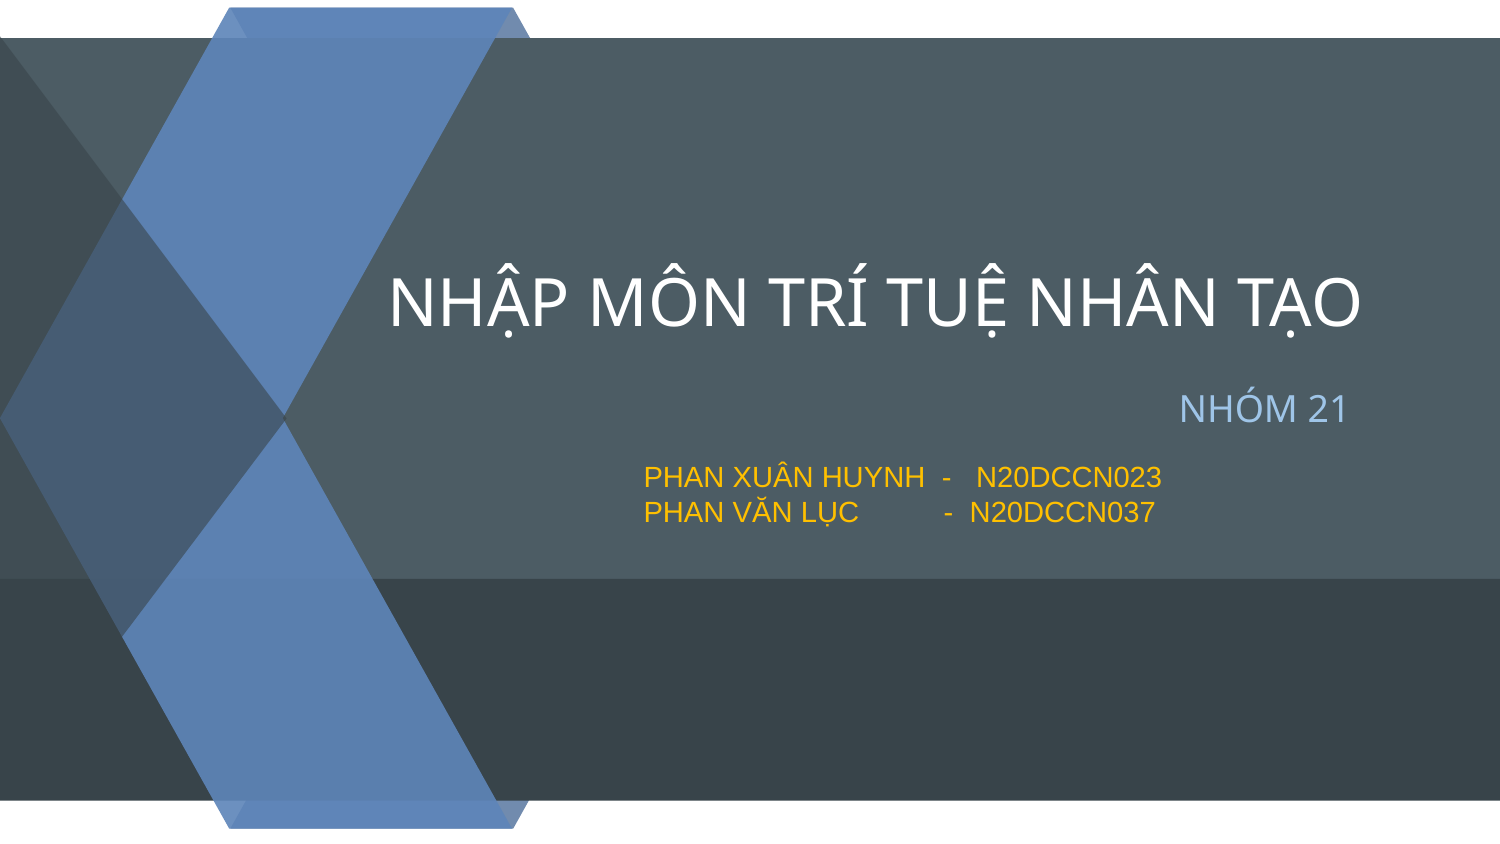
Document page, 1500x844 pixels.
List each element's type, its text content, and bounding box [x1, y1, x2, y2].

title NHẬP MÔN TRÍ TUỆ NHÂN TẠO [371, 244, 1500, 377]
subtitle NHÓM 21 [1163, 362, 1427, 428]
text_box PHAN XUÂN HUYNH - N20DCCN023 PHAN VĂN LỤC - N20DCCN037 [628, 451, 1278, 536]
